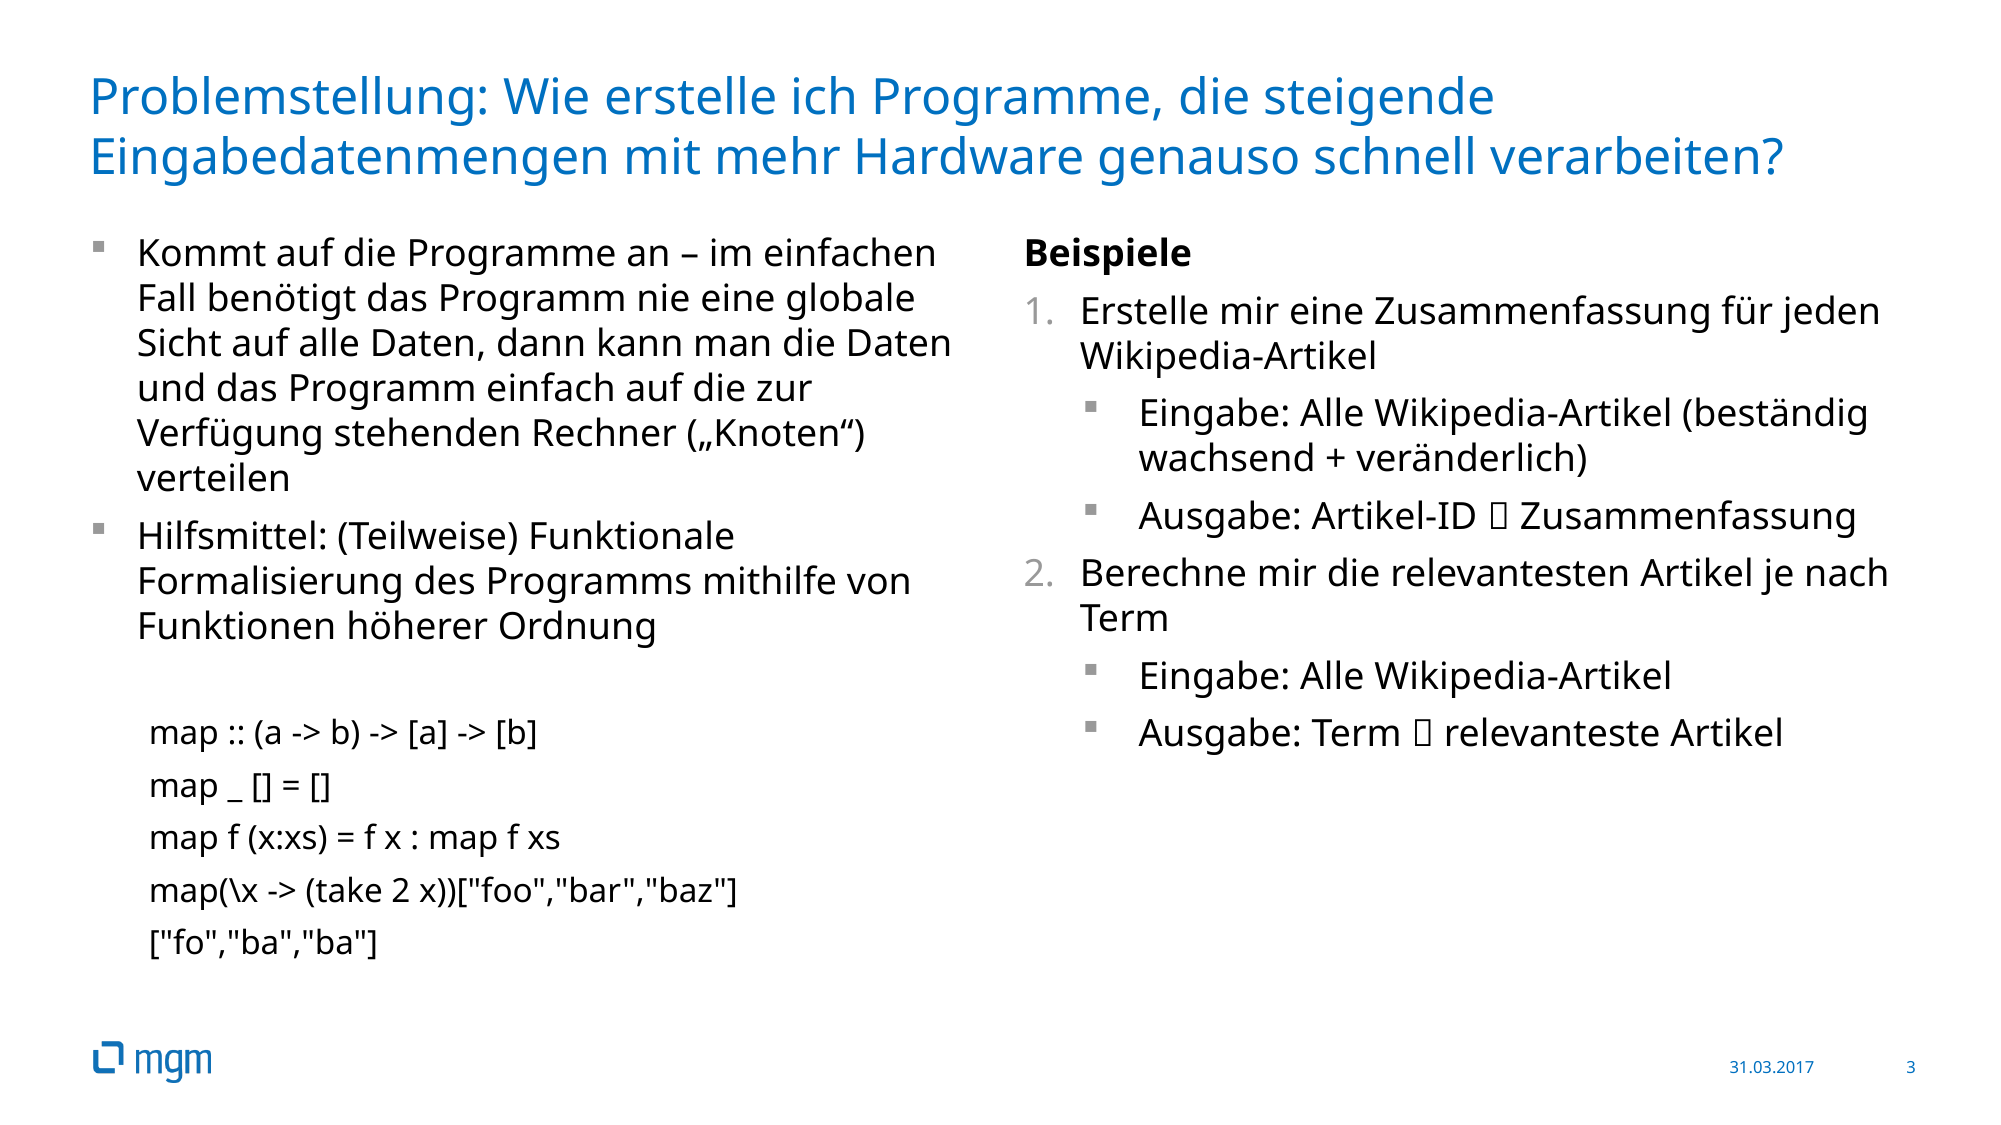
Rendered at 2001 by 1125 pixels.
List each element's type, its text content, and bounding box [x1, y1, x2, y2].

picture [93, 1041, 211, 1083]
list Kommt auf die Programme an – im einfachen Fall benötigt das Programm nie eine globale Sicht auf alle Daten, dann kann man die Daten und das Programm einfach auf die zur Verfügung stehenden Rechner („Knoten“) verteilen Hilfsmittel: (Teilweise) Funktionale Formalisierung des Programms mithilfe von Funktionen höherer Ordnung map :: (a -> b) -> [a] -> [b] map _ [] = [] map f (x:xs) = f x : map f xs map(\x -> (take 2 x))["foo","bar","baz"] ["fo","ba","ba"] [75, 221, 979, 965]
list Beispiele Erstelle mir eine Zusammenfassung für jeden Wikipedia-Artikel Eingabe: Alle Wikipedia-Artikel (beständig wachsend + veränderlich) Ausgabe: Artikel-ID  Zusammenfassung Berechne mir die relevantesten Artikel je nach Term Eingabe: Alle Wikipedia-Artikel Ausgabe: Term  relevanteste Artikel [1008, 221, 1913, 965]
title Problemstellung: Wie erstelle ich Programme, die steigende Eingabedatenmengen mit mehr Hardware genauso schnell verarbeiten? [74, 56, 1914, 138]
